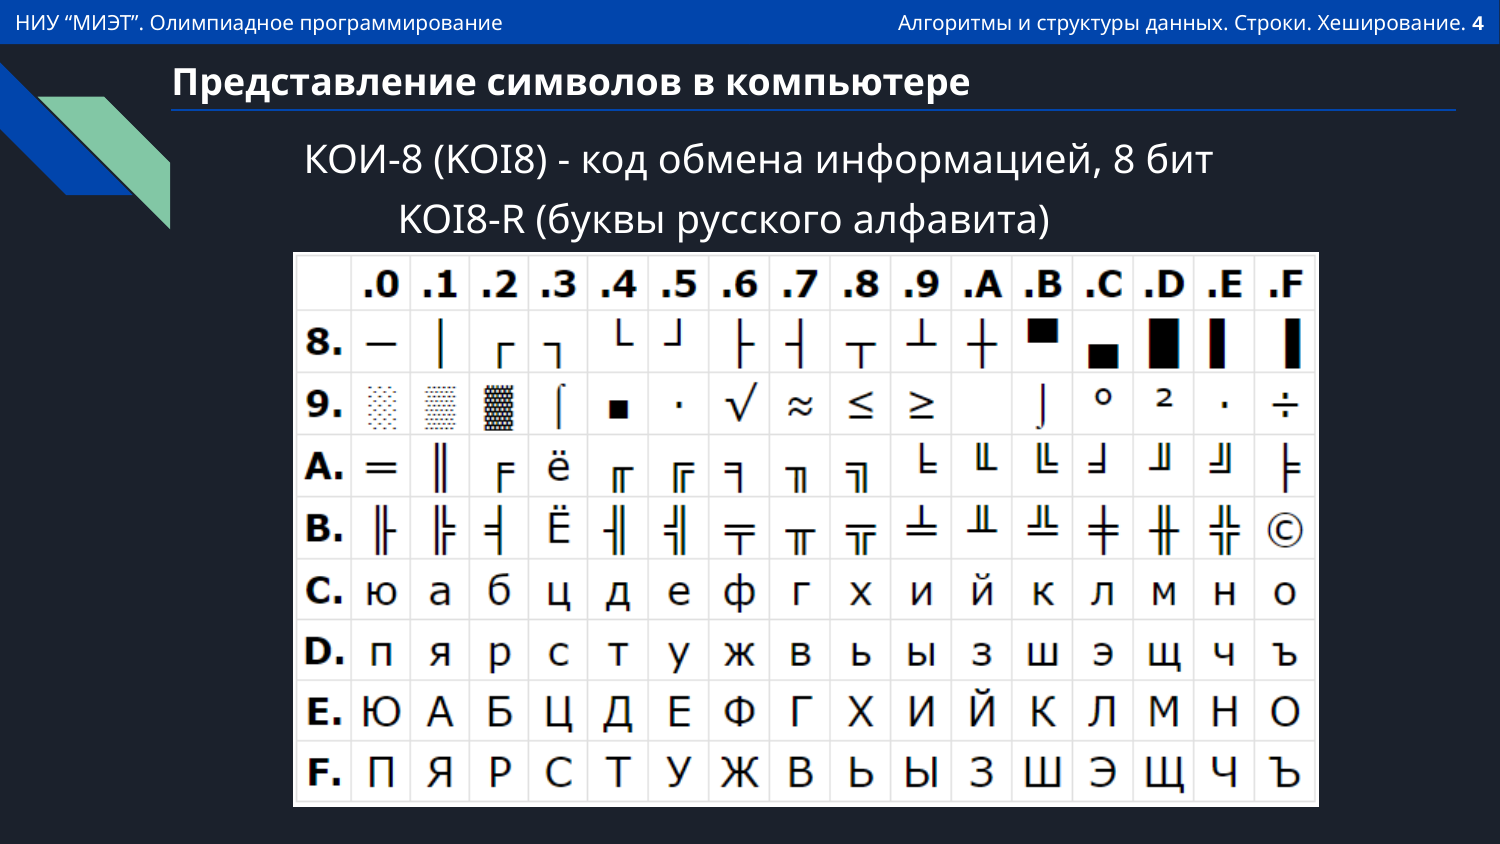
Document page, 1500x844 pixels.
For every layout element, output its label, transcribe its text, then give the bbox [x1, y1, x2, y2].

picture [293, 251, 1320, 807]
title Представление символов в компьютере [156, 44, 1457, 109]
text_box KOI8-R (буквы русского алфавита) [382, 179, 1118, 250]
text_box КОИ-8 (KOI8) - код обмена информацией, 8 бит [288, 119, 1325, 210]
